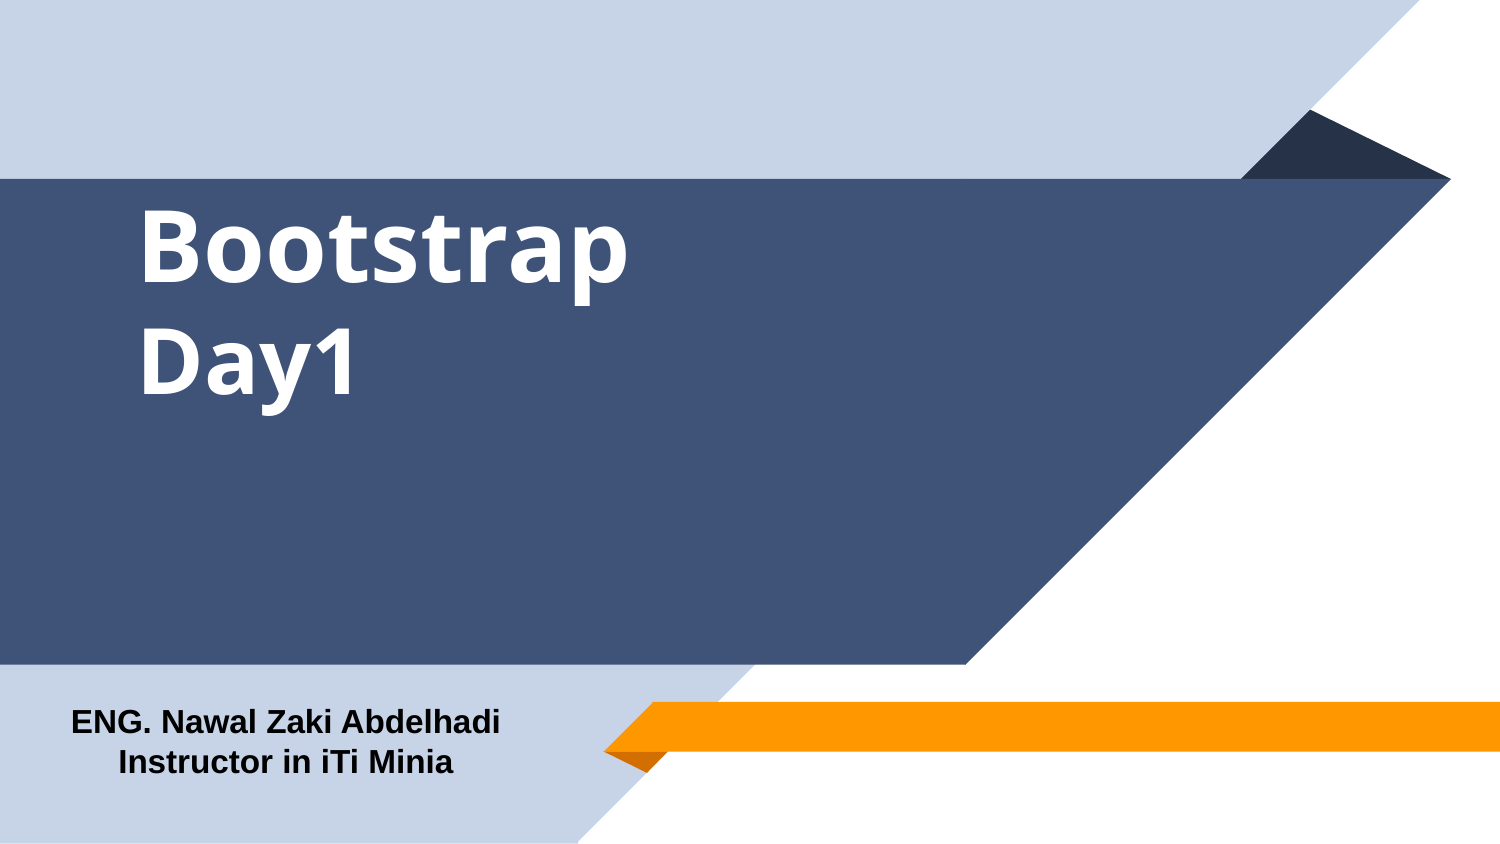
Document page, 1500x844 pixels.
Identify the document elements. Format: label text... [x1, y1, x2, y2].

title Bootstrap Day1 [121, 54, 1002, 541]
text_box ENG. Nawal Zaki Abdelhadi Instructor in iTi Minia [47, 692, 525, 788]
